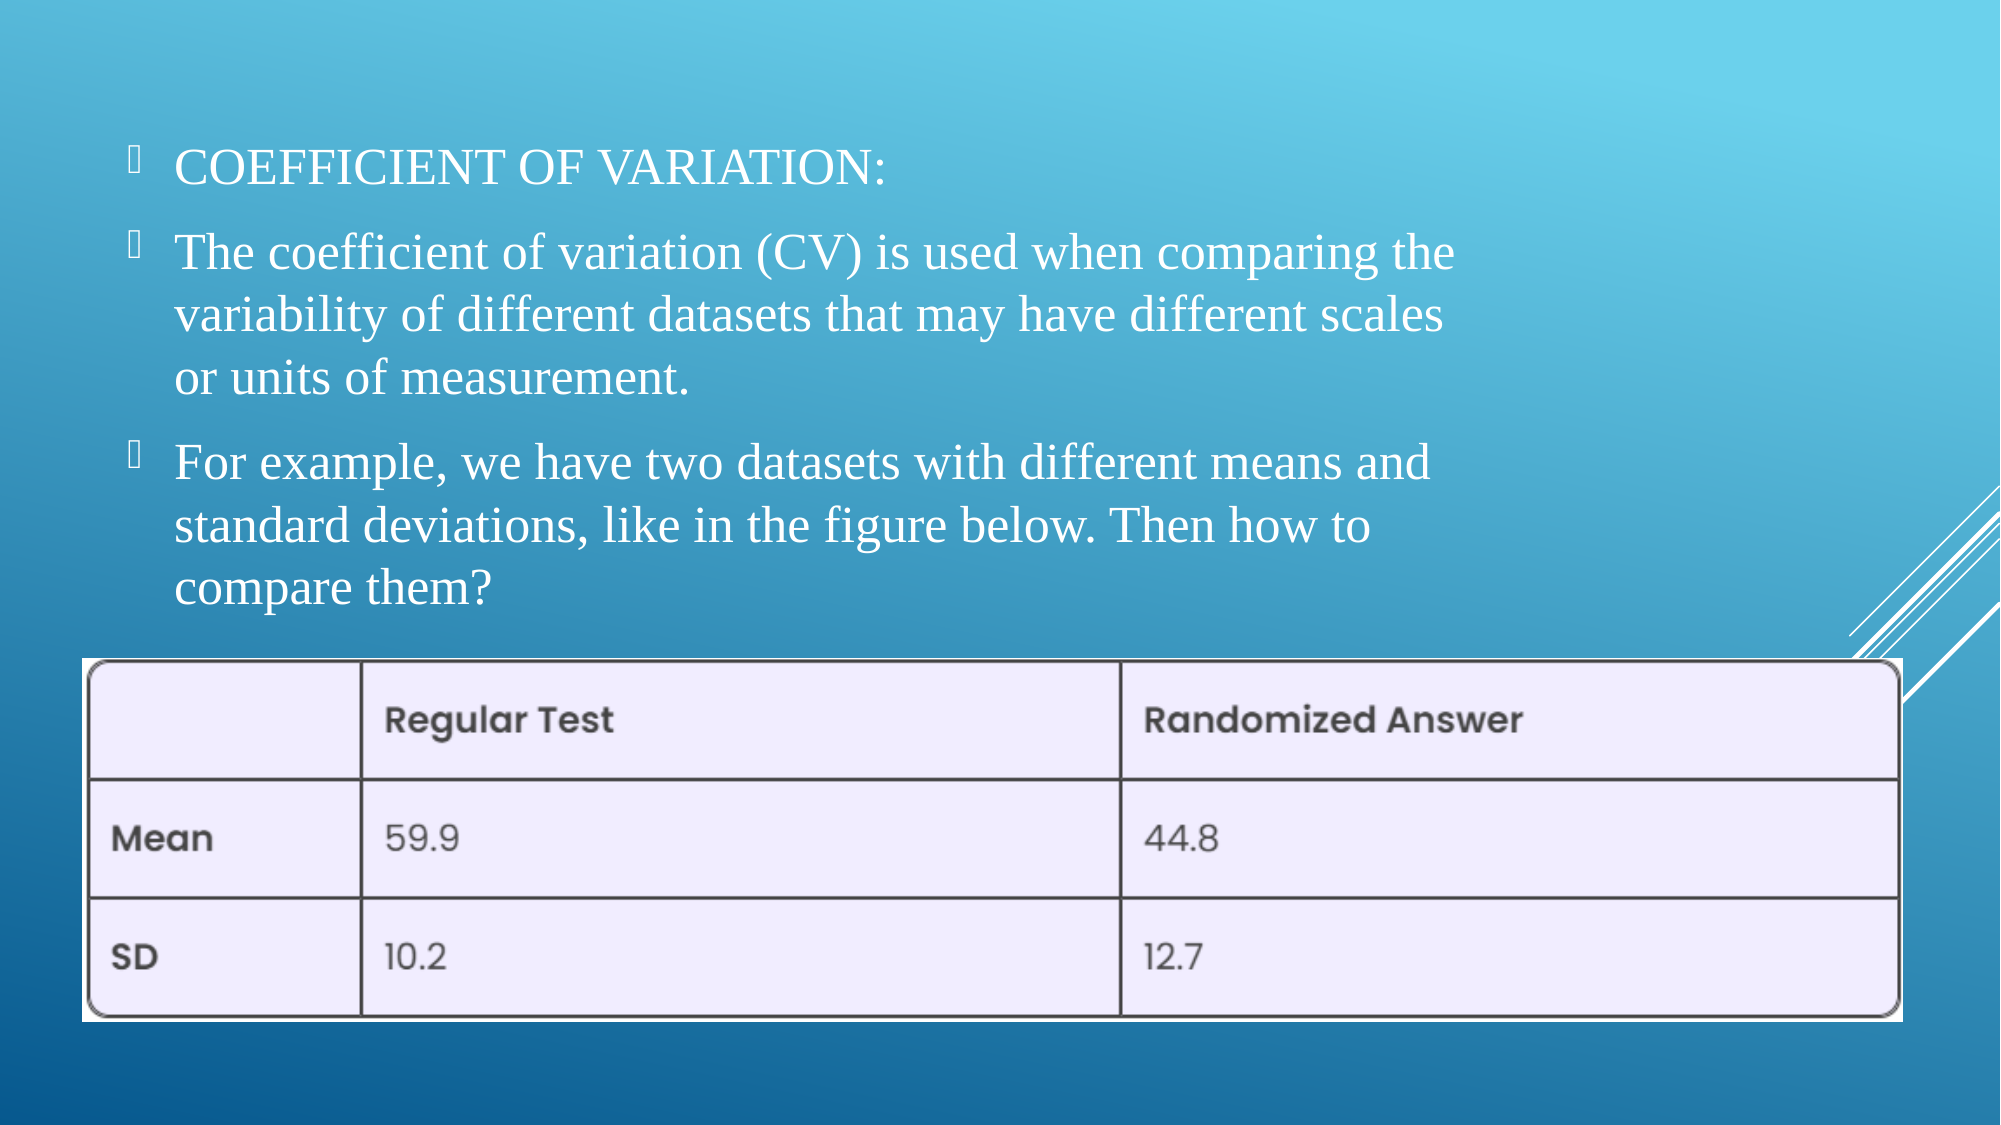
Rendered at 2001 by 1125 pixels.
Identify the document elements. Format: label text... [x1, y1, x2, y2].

list COEFFICIENT OF VARIATION: The coefficient of variation (CV) is used when comparing the variability of different datasets that may have different scales or units of measurement. For example, we have two datasets with different means and standard deviations, like in the figure below. Then how to compare them? [112, 112, 1513, 658]
picture [82, 658, 1903, 1022]
